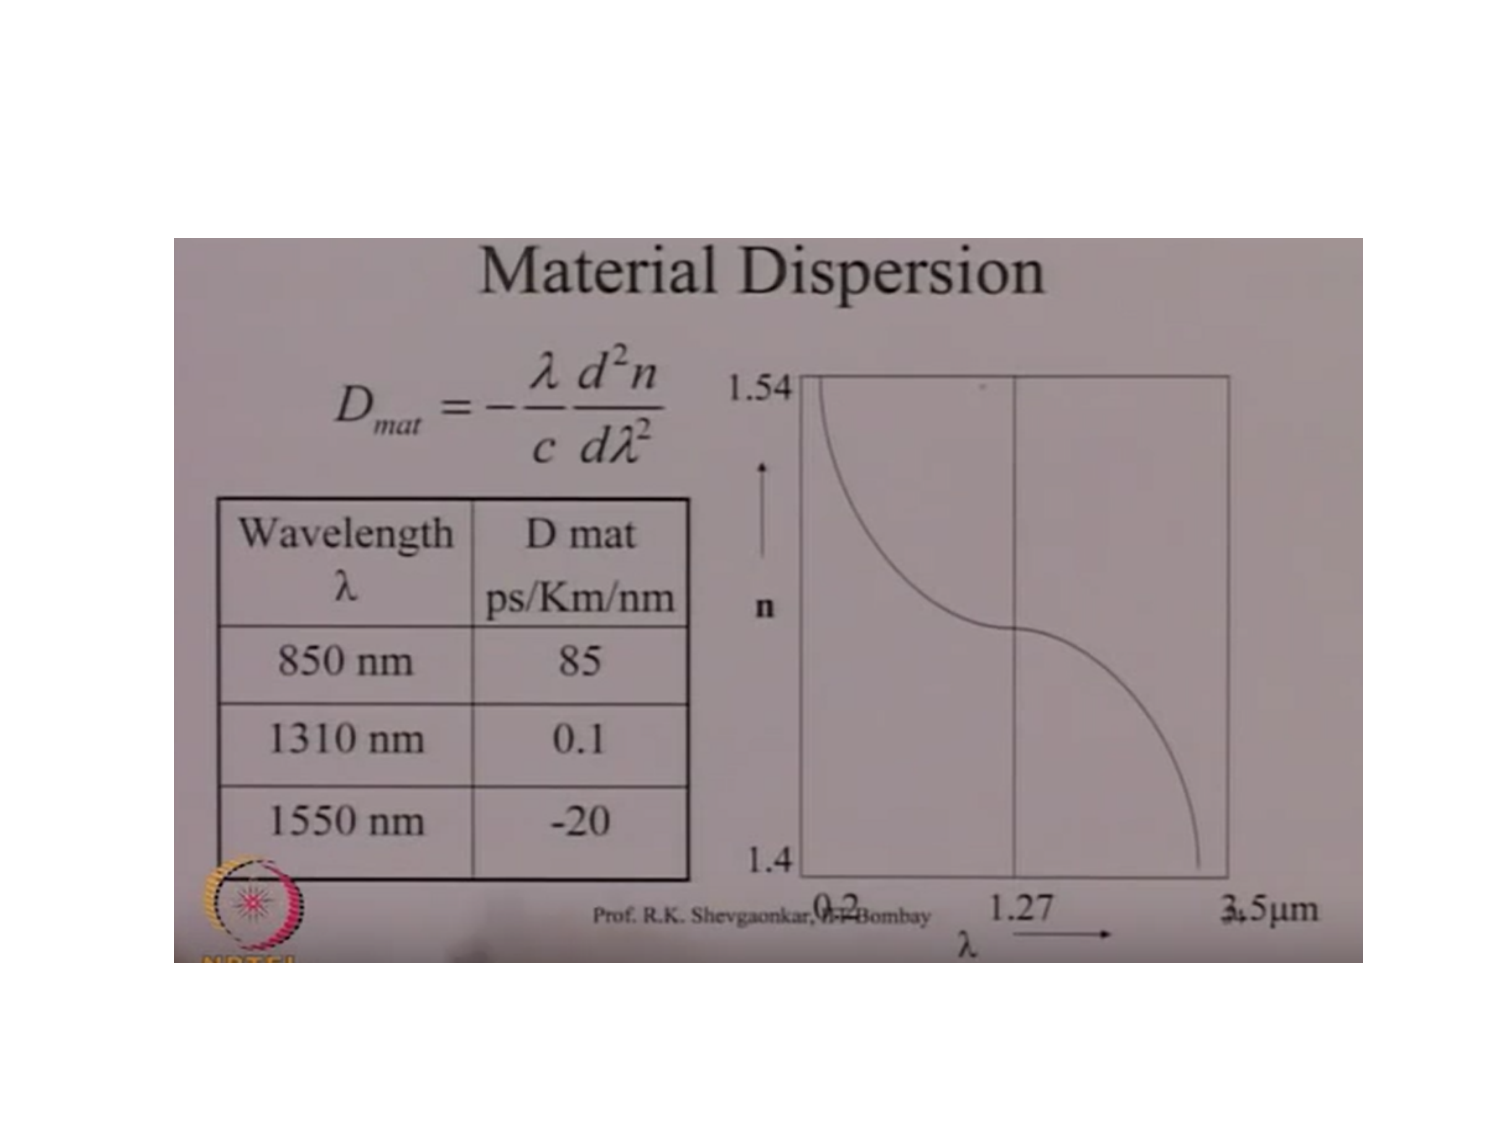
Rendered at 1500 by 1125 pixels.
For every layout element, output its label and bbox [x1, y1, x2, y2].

picture [174, 238, 1363, 963]
